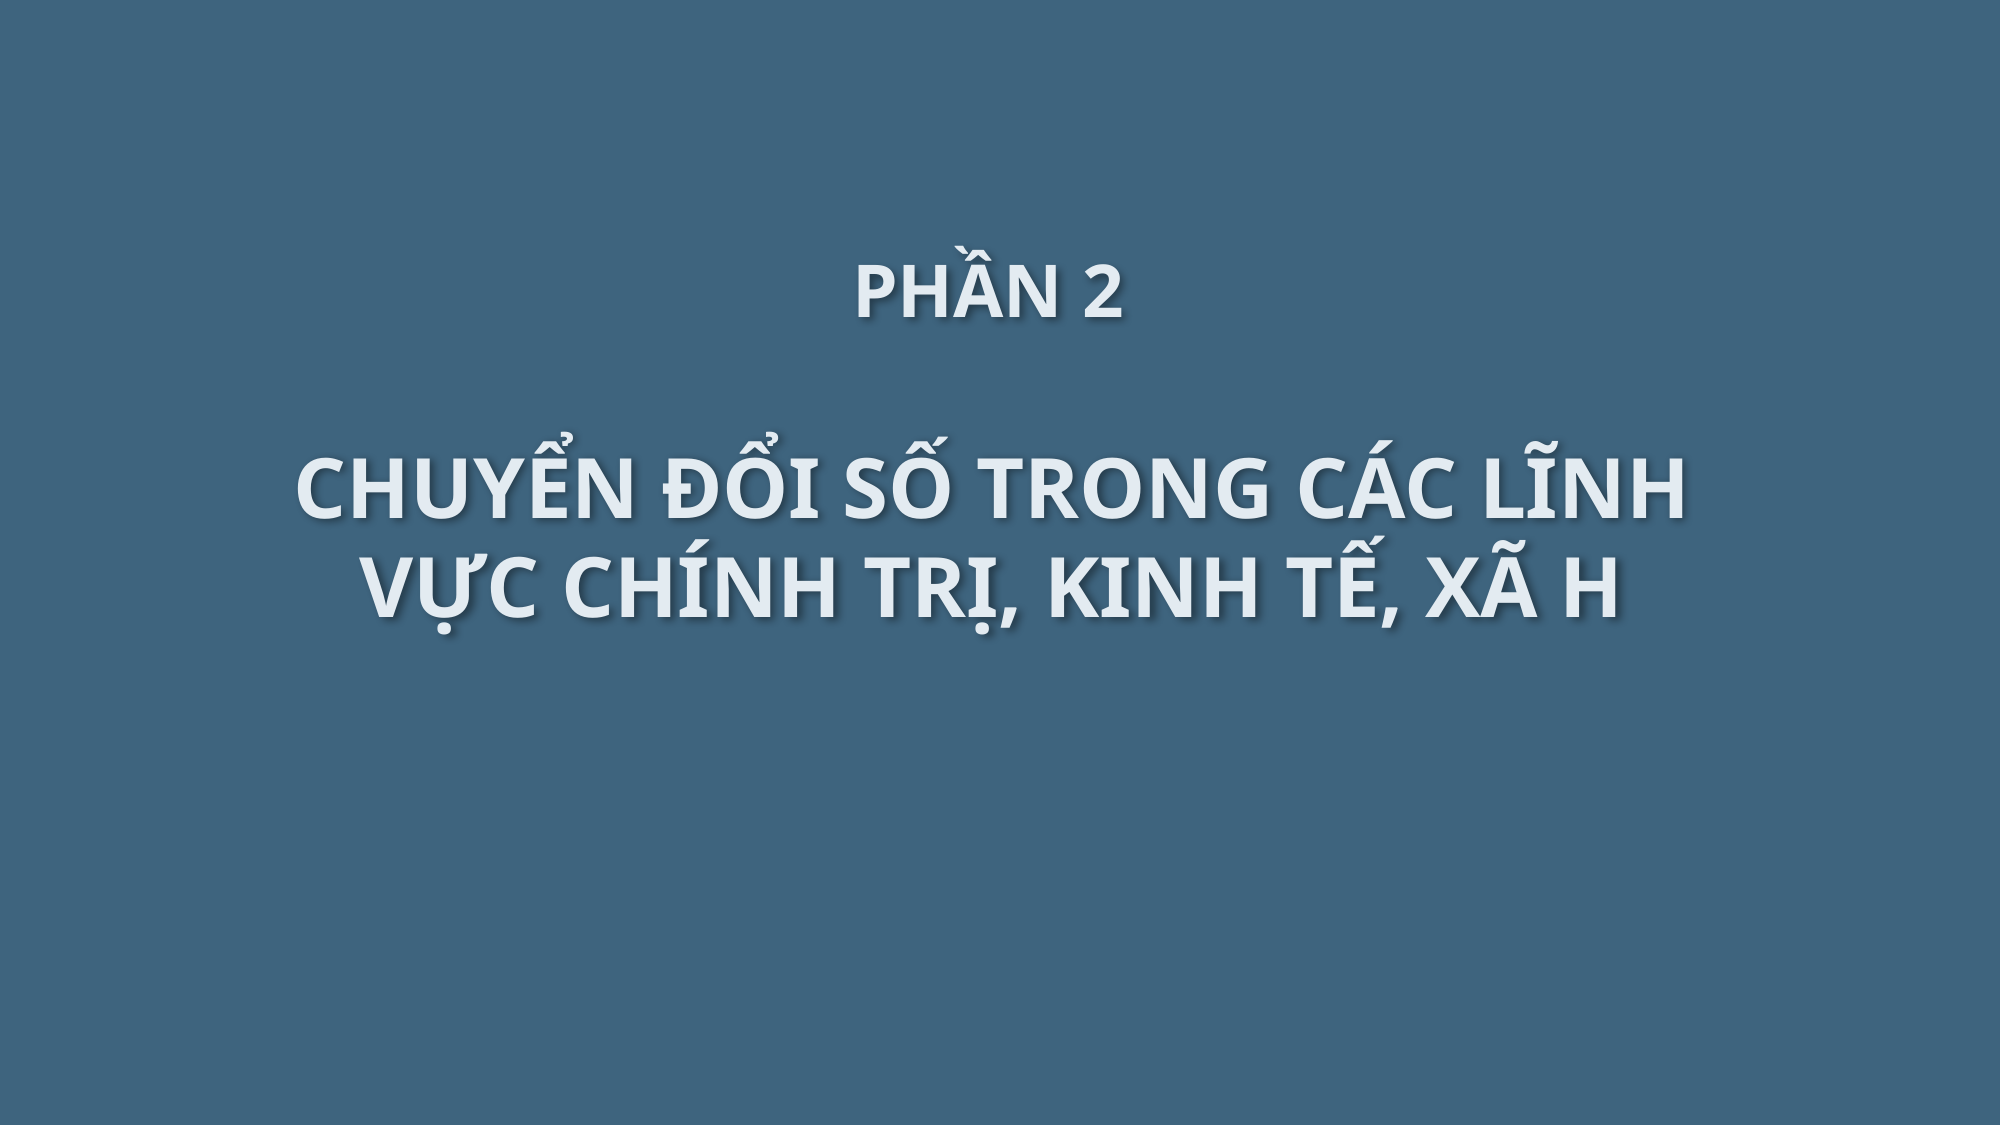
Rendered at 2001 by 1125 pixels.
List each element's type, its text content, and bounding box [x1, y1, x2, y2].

text_box PHẦN 2 [837, 237, 1236, 340]
text_box CHUYỂN ĐỔI SỐ TRONG CÁC LĨNH VỰC CHÍNH TRỊ, KINH TẾ, XÃ H [249, 427, 1735, 642]
